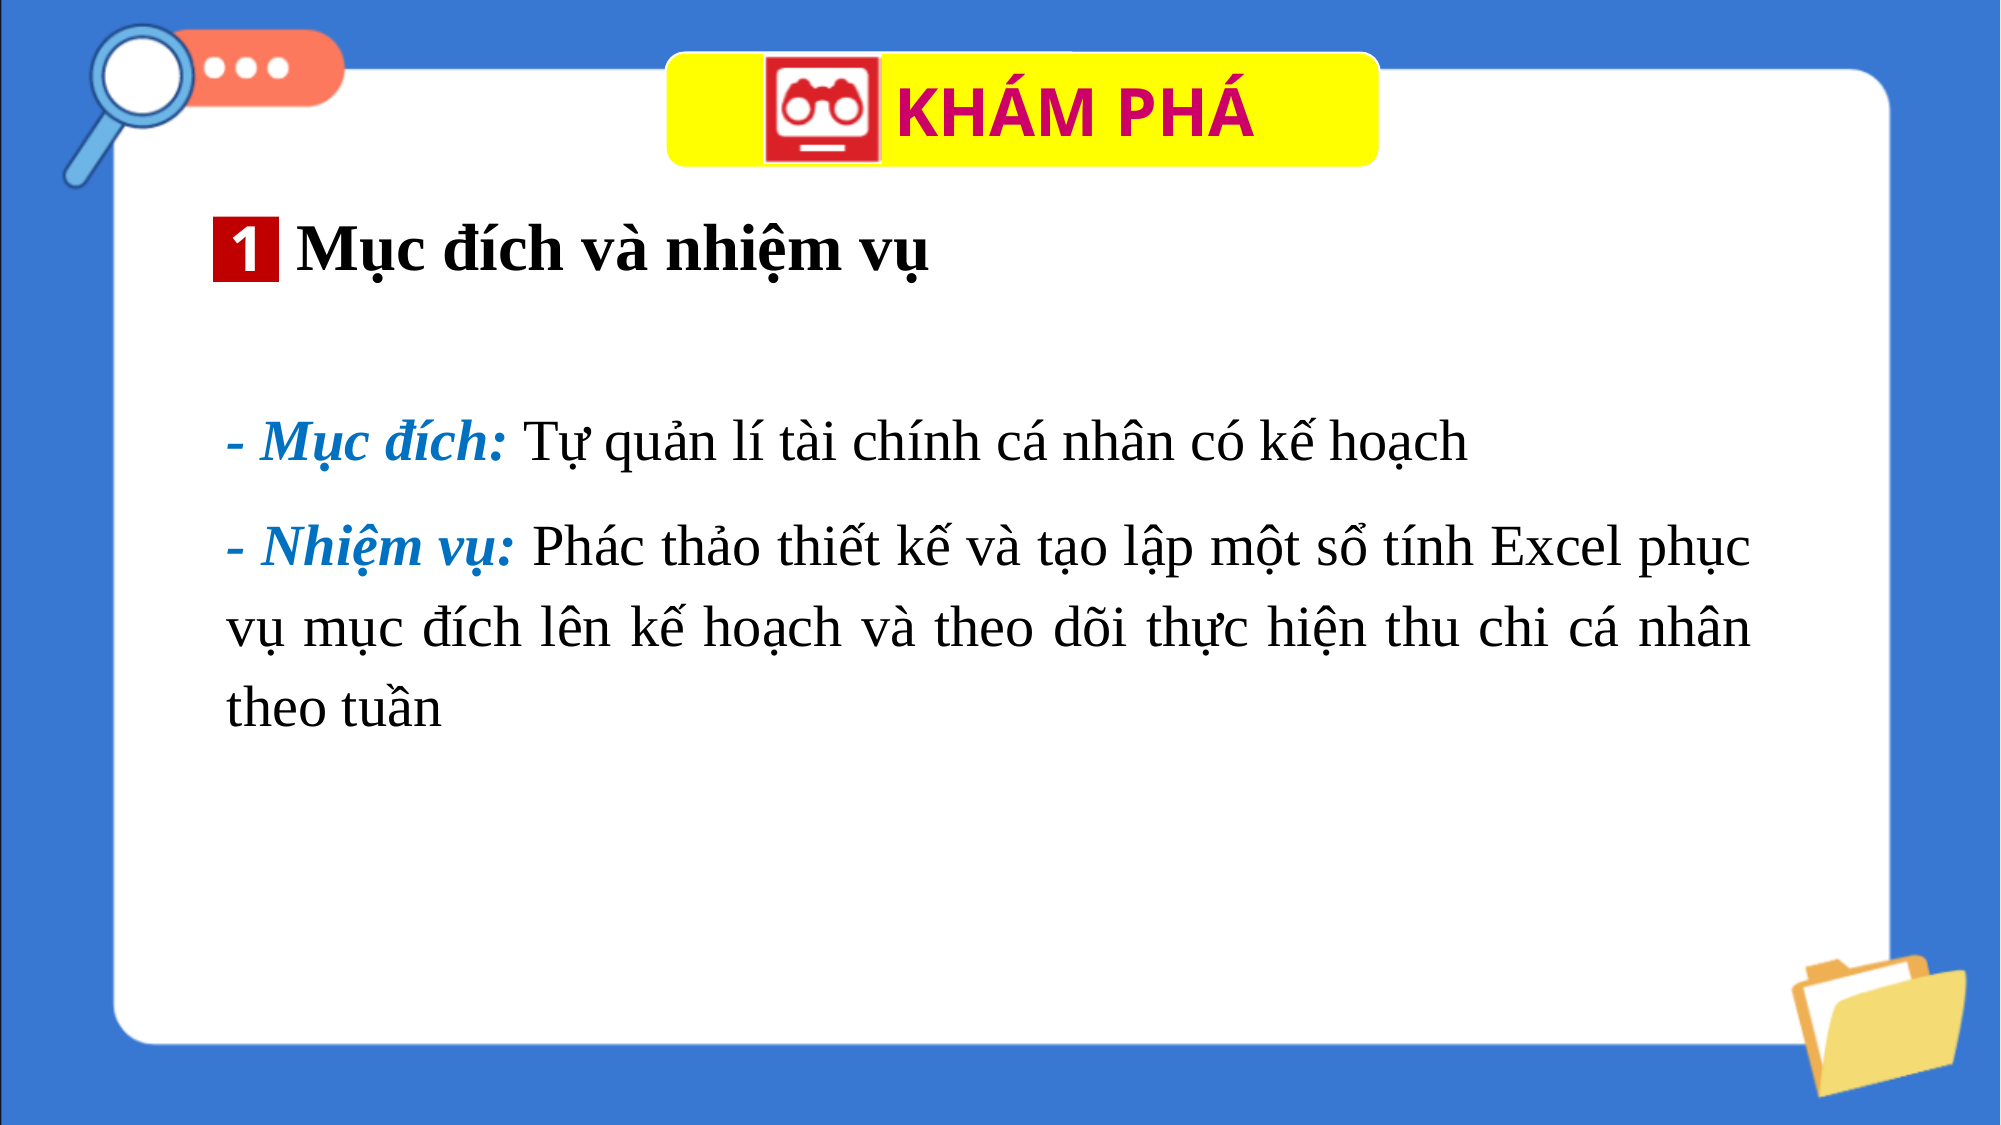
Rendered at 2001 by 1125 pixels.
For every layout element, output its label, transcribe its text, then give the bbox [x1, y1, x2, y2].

picture [0, 0, 2001, 1125]
text_box - Mục đích: Tự quản lí tài chính cá nhân có kế hoạch - Nhiệm vụ: Phác thảo thiết kế và tạo lập một sổ tính Excel phục vụ mục đích lên kế hoạch và theo dõi thực hiện thu chi cá nhân theo tuần [212, 383, 1768, 746]
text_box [212, 196, 966, 293]
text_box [665, 52, 1380, 168]
